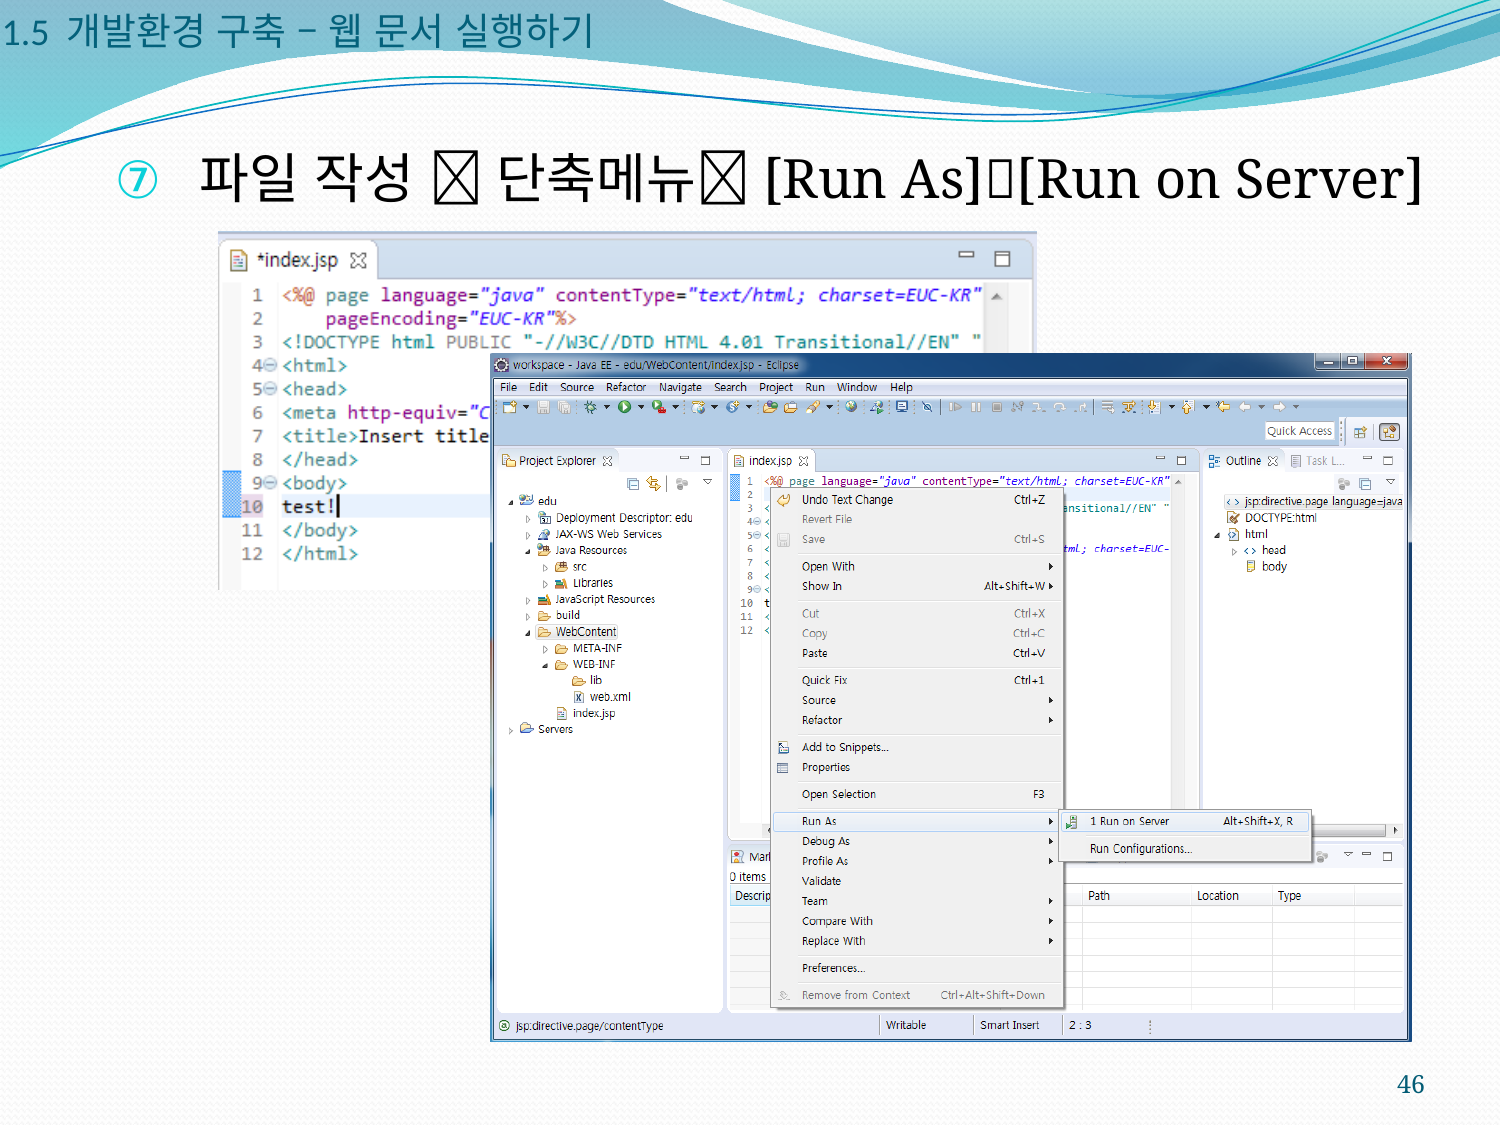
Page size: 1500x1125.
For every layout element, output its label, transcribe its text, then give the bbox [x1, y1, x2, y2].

slide_number 46 [1299, 1042, 1425, 1103]
text_box 파일 작성  단축메뉴[Run As][Run on Server] [100, 137, 1451, 220]
text_box 1.5 개발환경 구축 – 웹 문서 실행하기 [1, 0, 1365, 54]
picture [218, 231, 1412, 1042]
